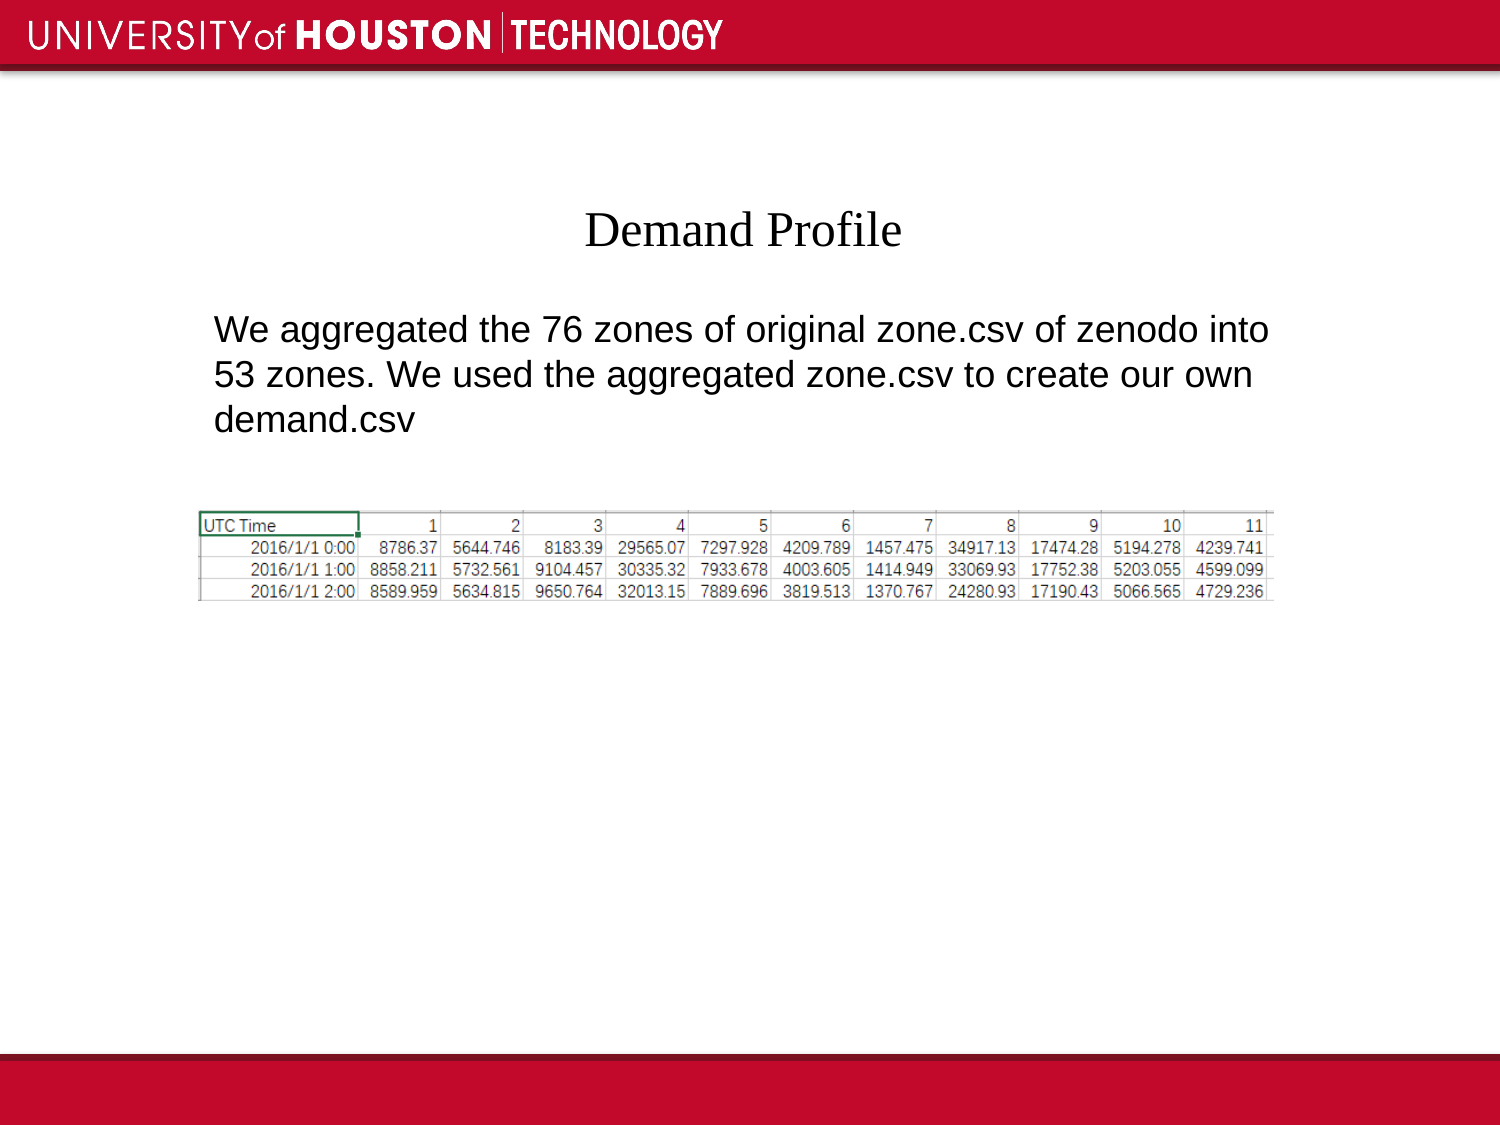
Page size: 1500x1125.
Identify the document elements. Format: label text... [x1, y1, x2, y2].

text_box [0, 0, 1500, 65]
text_box We aggregated the 76 zones of original zone.csv of zenodo into 53 zones. We used the aggregated zone.csv to create our own demand.csv [198, 297, 1301, 448]
picture [29, 12, 724, 54]
text_box [0, 1060, 1500, 1125]
text_box [0, 1053, 1500, 1060]
picture [198, 510, 1274, 602]
title Demand Profile ​ [198, 155, 1302, 297]
